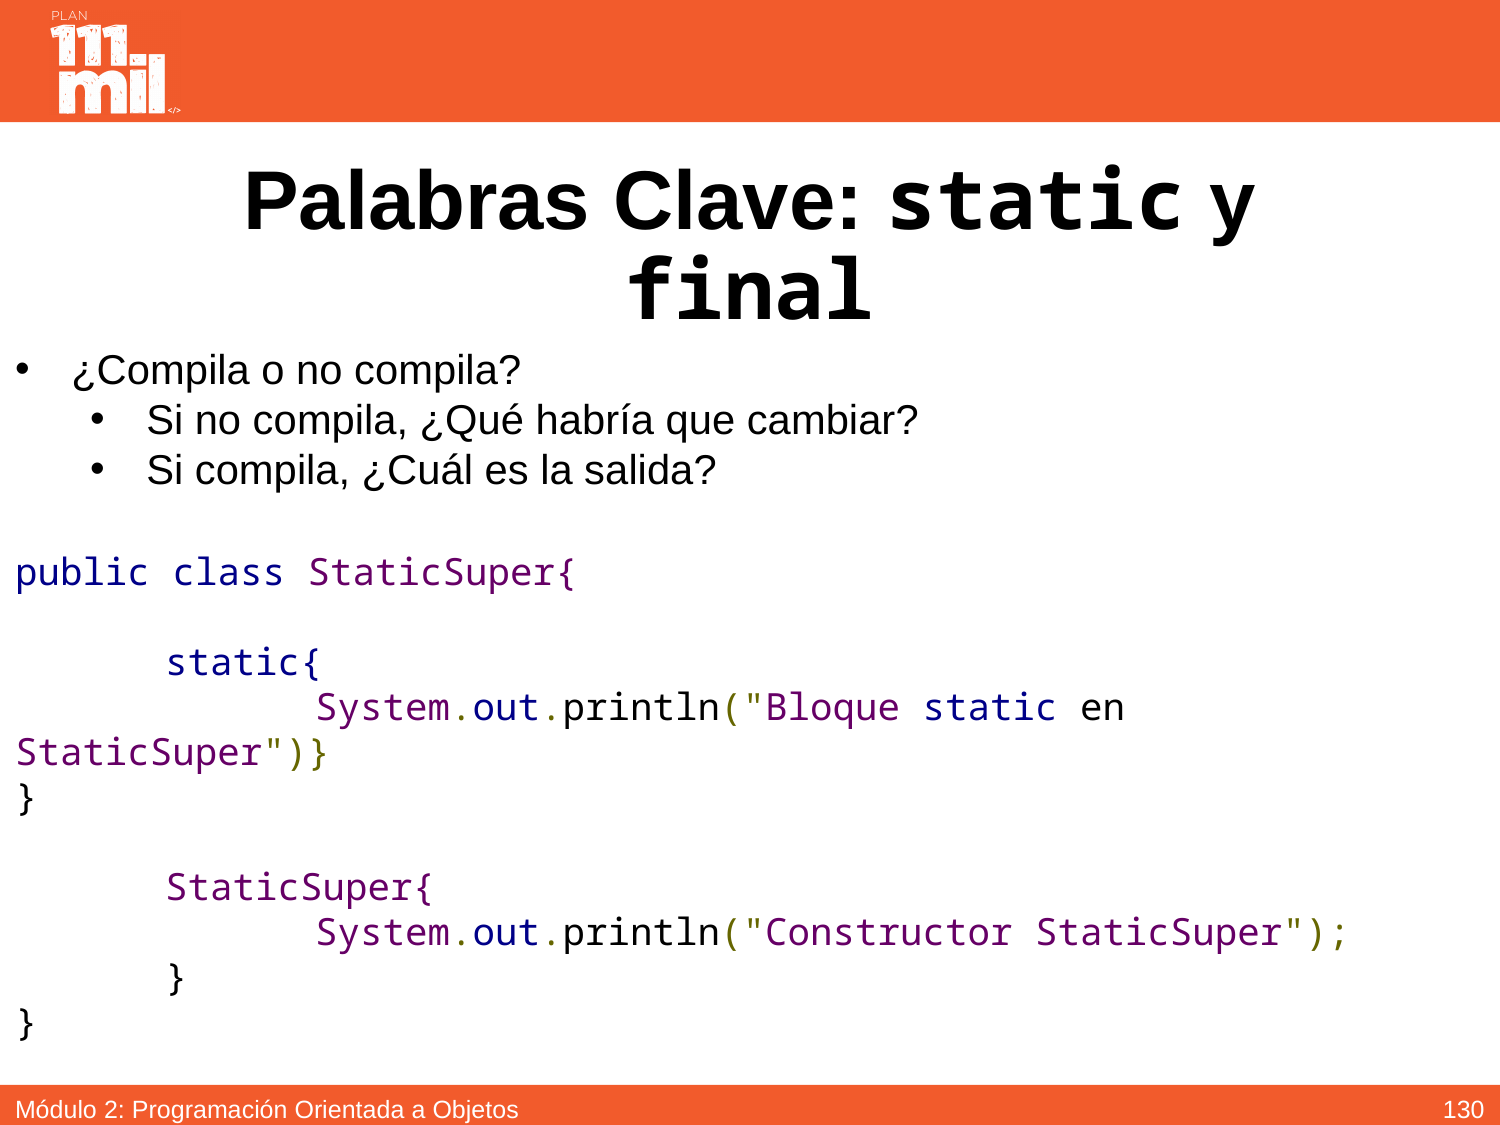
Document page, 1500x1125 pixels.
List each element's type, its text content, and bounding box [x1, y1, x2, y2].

text_box ¿Compila o no compila? Si no compila, ¿Qué habría que cambiar? Si compila, ¿Cuál es la salida? [0, 335, 1056, 502]
footer Módulo 2: Programación Orientada a Objetos [0, 1101, 579, 1125]
slide_number 129 [1162, 1078, 1500, 1125]
title Palabras Clave: static y final [103, 147, 1397, 348]
picture [49, 10, 181, 115]
text_box public class StaticSuper{ static{ System.out.println("Bloque static en StaticSuper")} } StaticSuper{ System.out.println("Constructor StaticSuper"); } } [0, 540, 1443, 1101]
